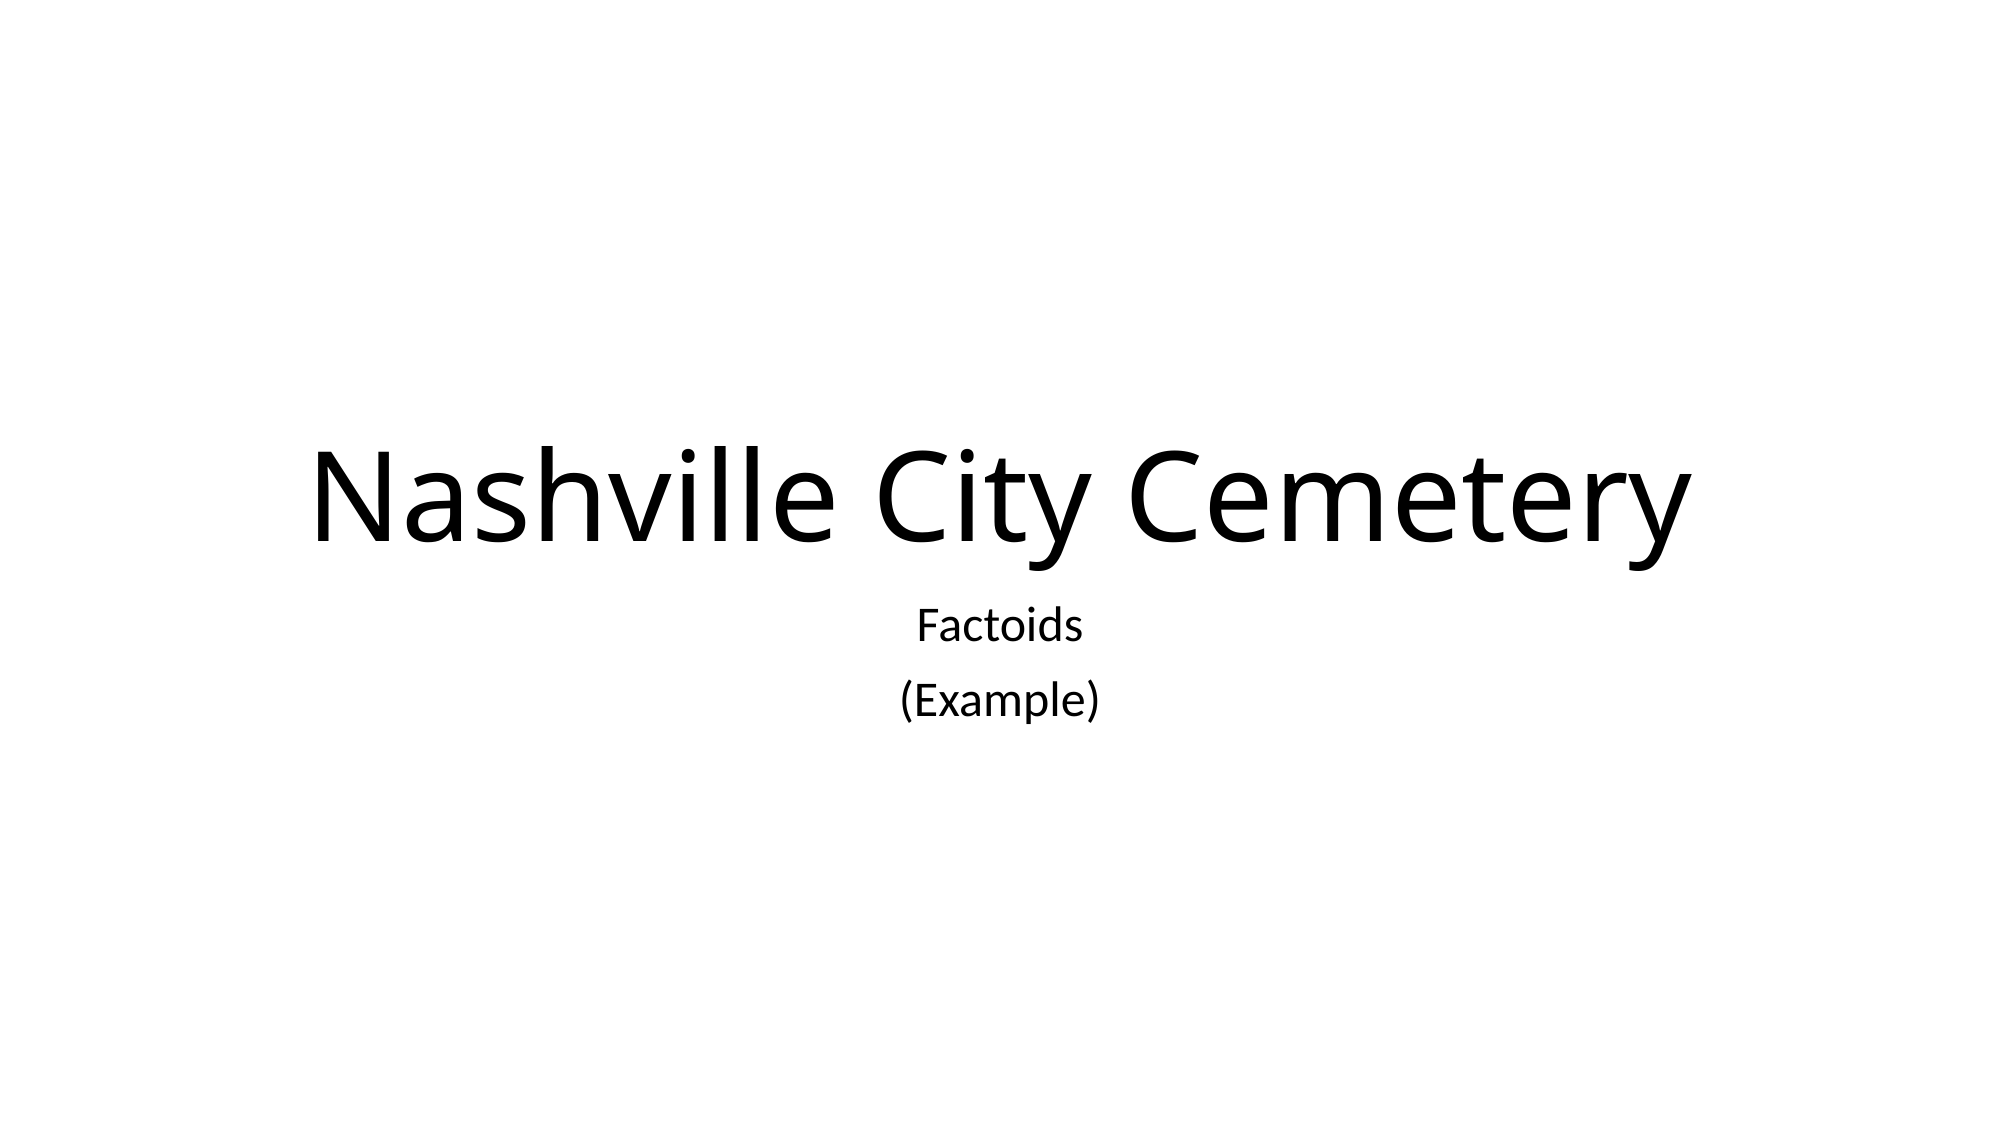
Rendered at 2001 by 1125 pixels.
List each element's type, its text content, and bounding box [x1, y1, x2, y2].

title Nashville City Cemetery [249, 184, 1750, 576]
subtitle Factoids (Example) [249, 590, 1750, 863]
